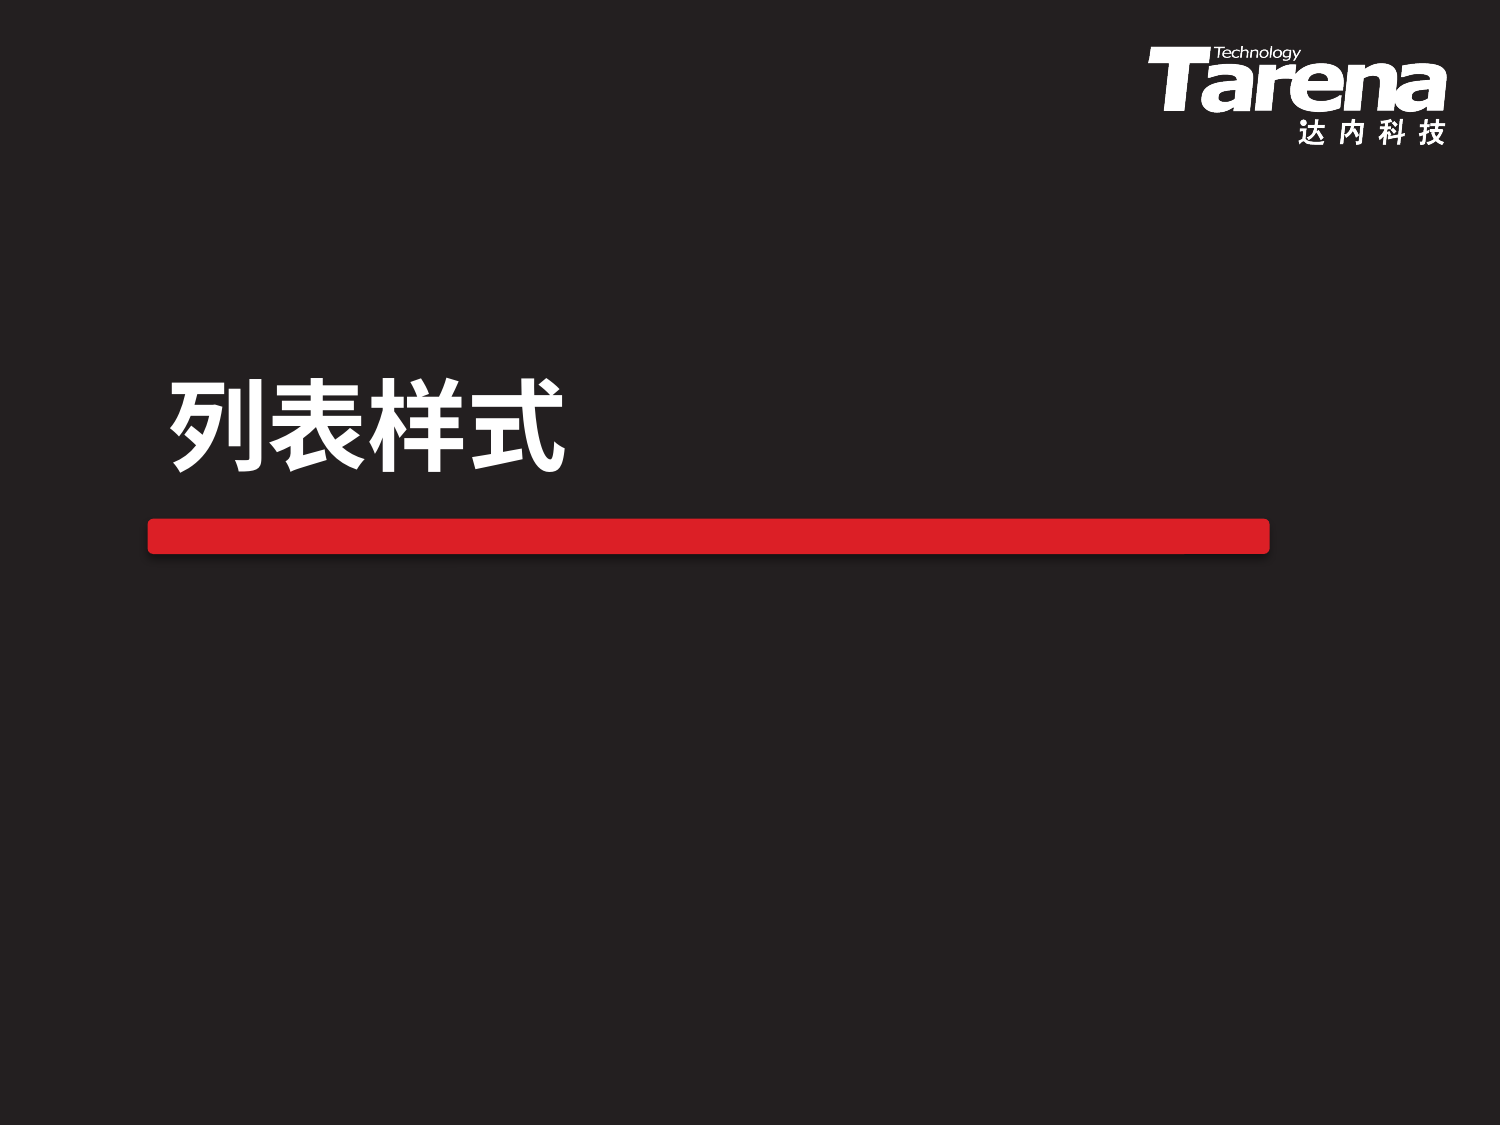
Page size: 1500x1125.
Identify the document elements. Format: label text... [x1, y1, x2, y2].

title 列表样式 [152, 338, 1266, 510]
picture [1148, 46, 1447, 145]
